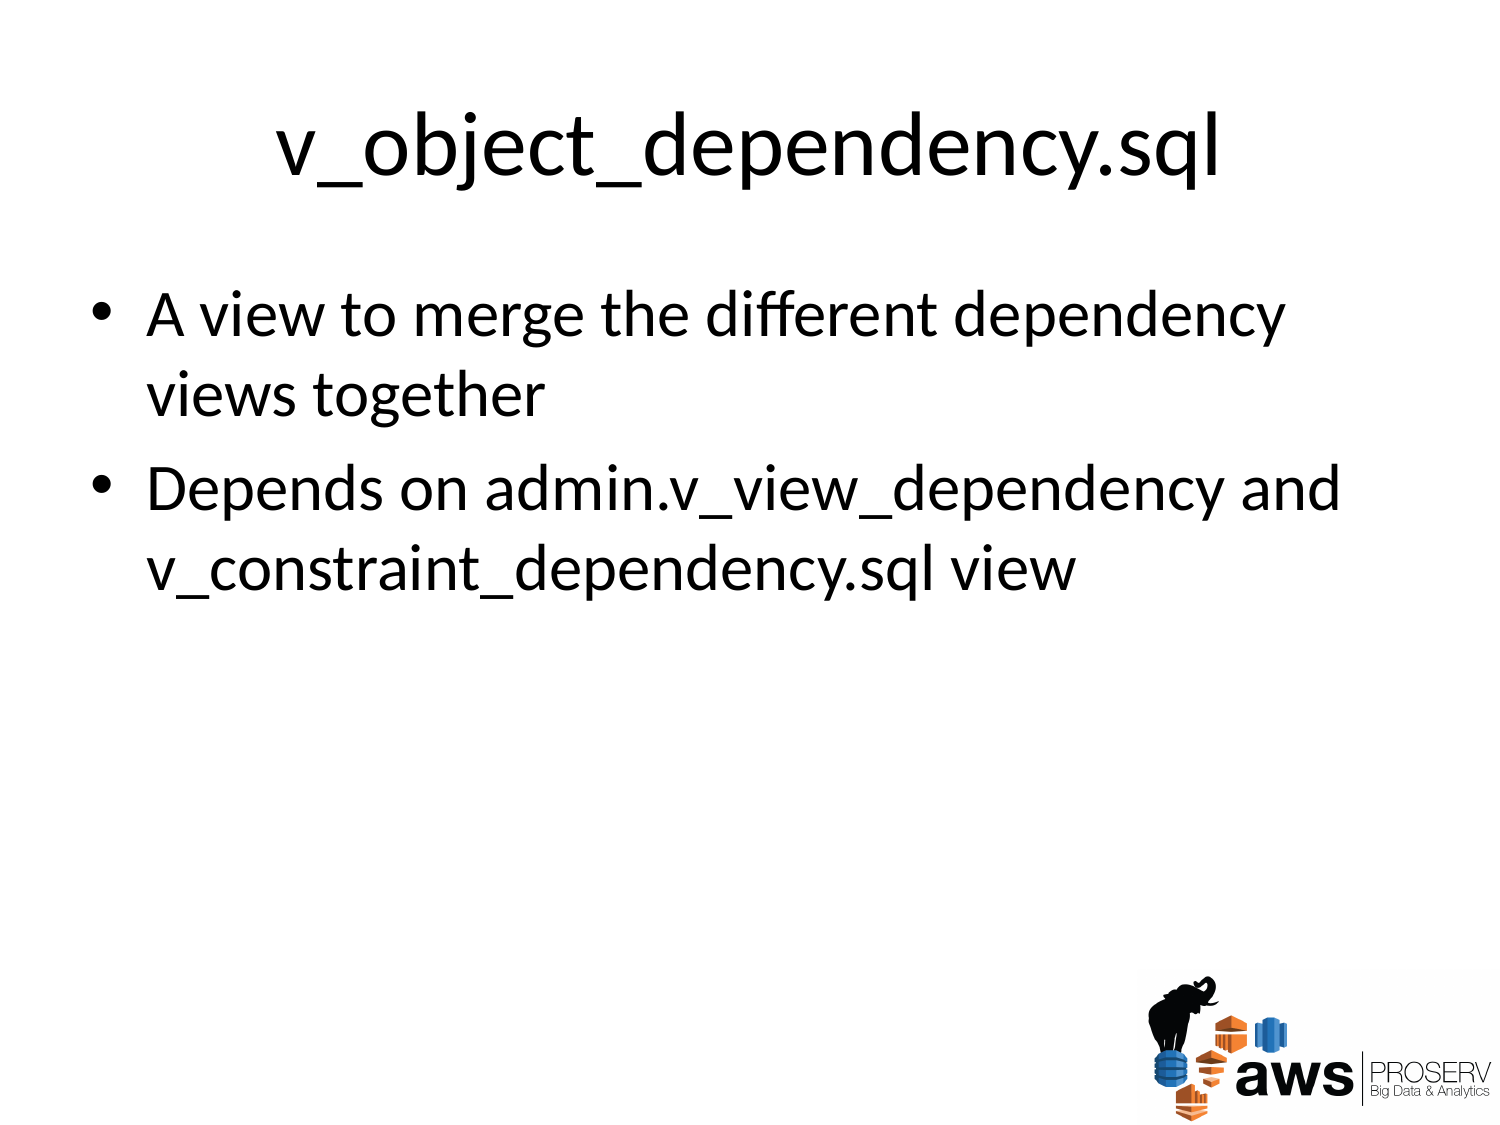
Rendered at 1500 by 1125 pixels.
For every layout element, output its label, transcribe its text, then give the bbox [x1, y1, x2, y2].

picture [1137, 969, 1500, 1125]
title v_object_dependency.sql [75, 45, 1425, 233]
list A view to merge the different dependency views together Depends on admin.v_view_dependency and v_constraint_dependency.sql view [75, 262, 1425, 1005]
